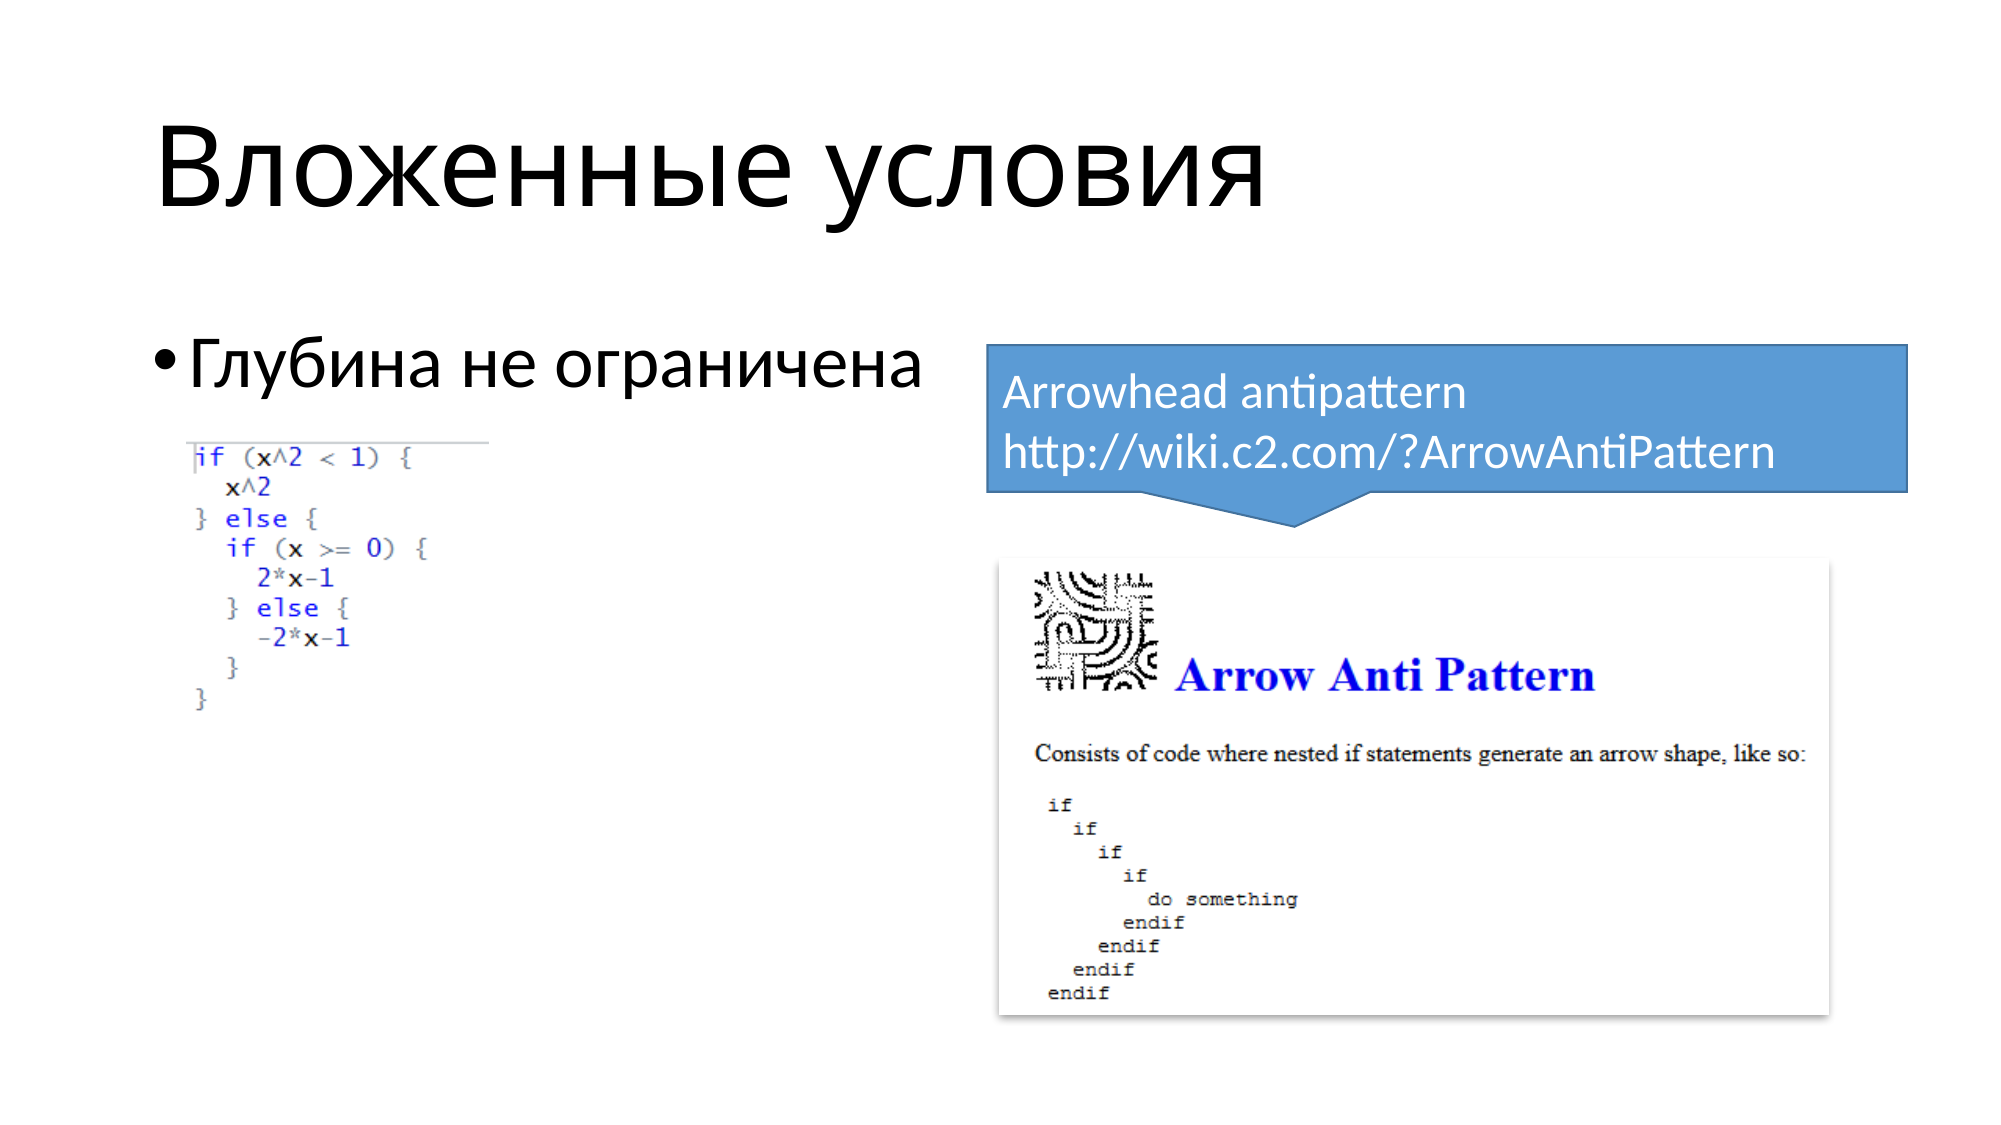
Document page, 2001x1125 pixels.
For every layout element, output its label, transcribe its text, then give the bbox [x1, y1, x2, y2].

picture [186, 441, 489, 731]
list Глубина не ограничена [137, 314, 1863, 1029]
text_box Arrowhead antipattern http://wiki.c2.com/?ArrowAntiPattern [986, 344, 1908, 528]
picture [999, 558, 1829, 1015]
title Вложенные условия [137, 61, 1907, 279]
